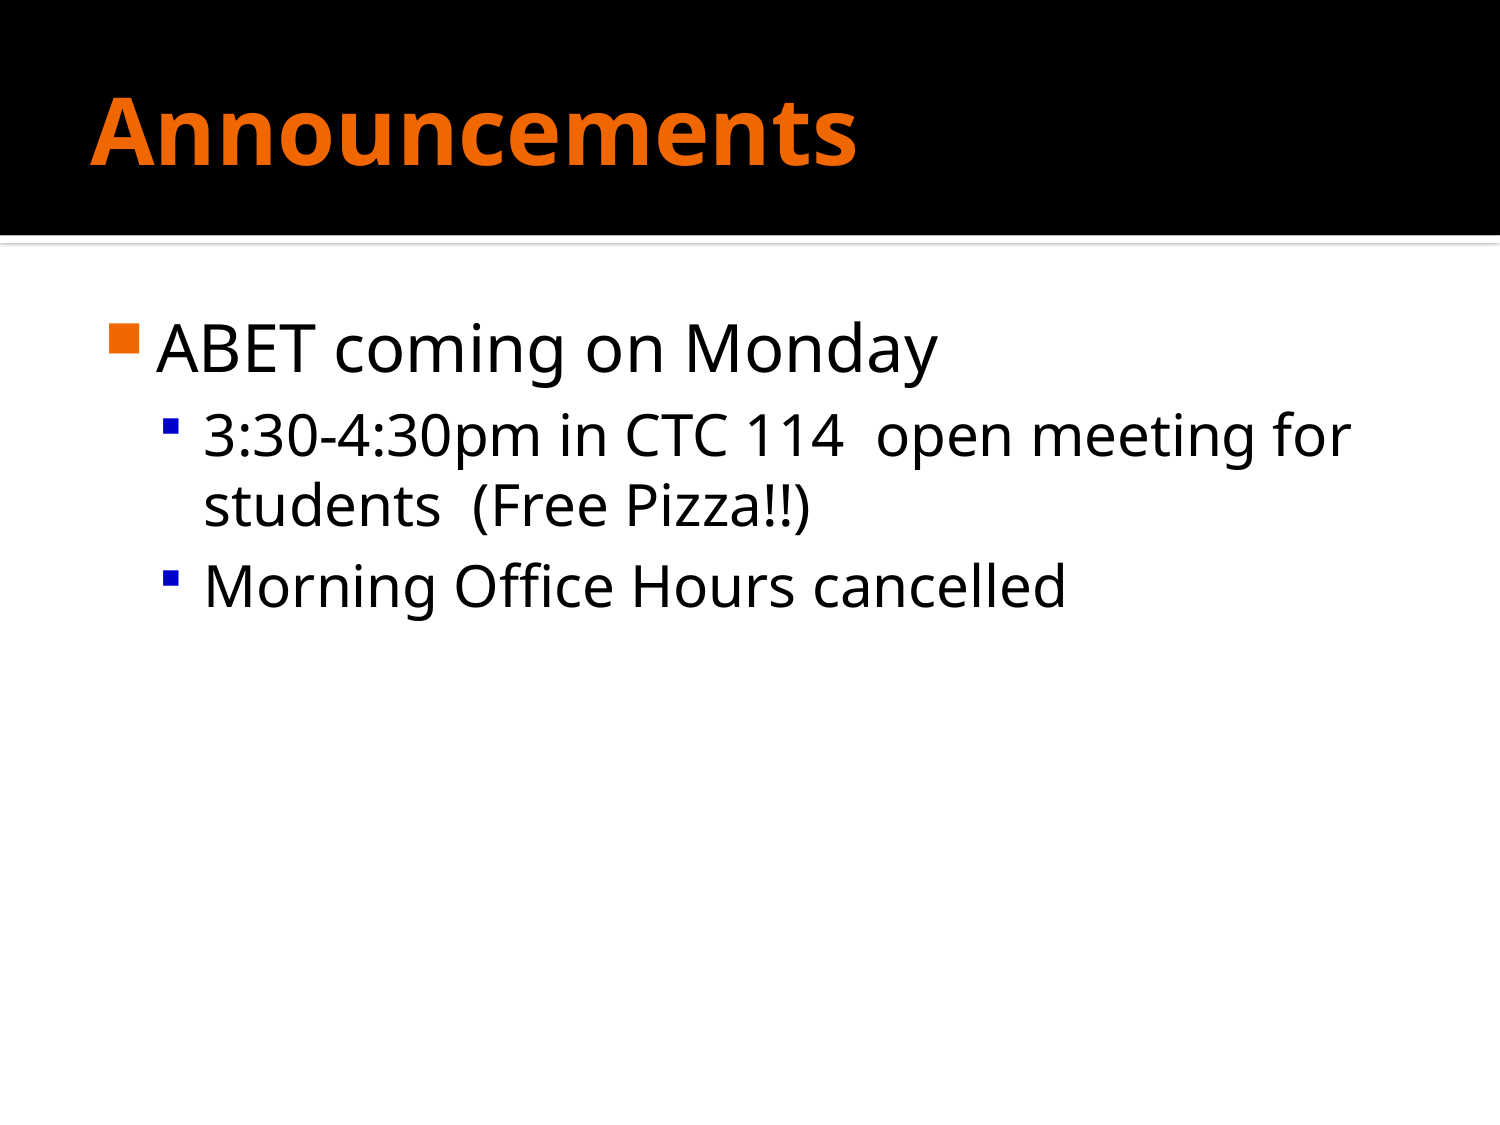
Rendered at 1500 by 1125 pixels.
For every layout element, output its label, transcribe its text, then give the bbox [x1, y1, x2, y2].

title Announcements [75, 25, 1425, 231]
list ABET coming on Monday 3:30-4:30pm in CTC 114 open meeting for students (Free Pizza!!) Morning Office Hours cancelled [75, 291, 1425, 1050]
